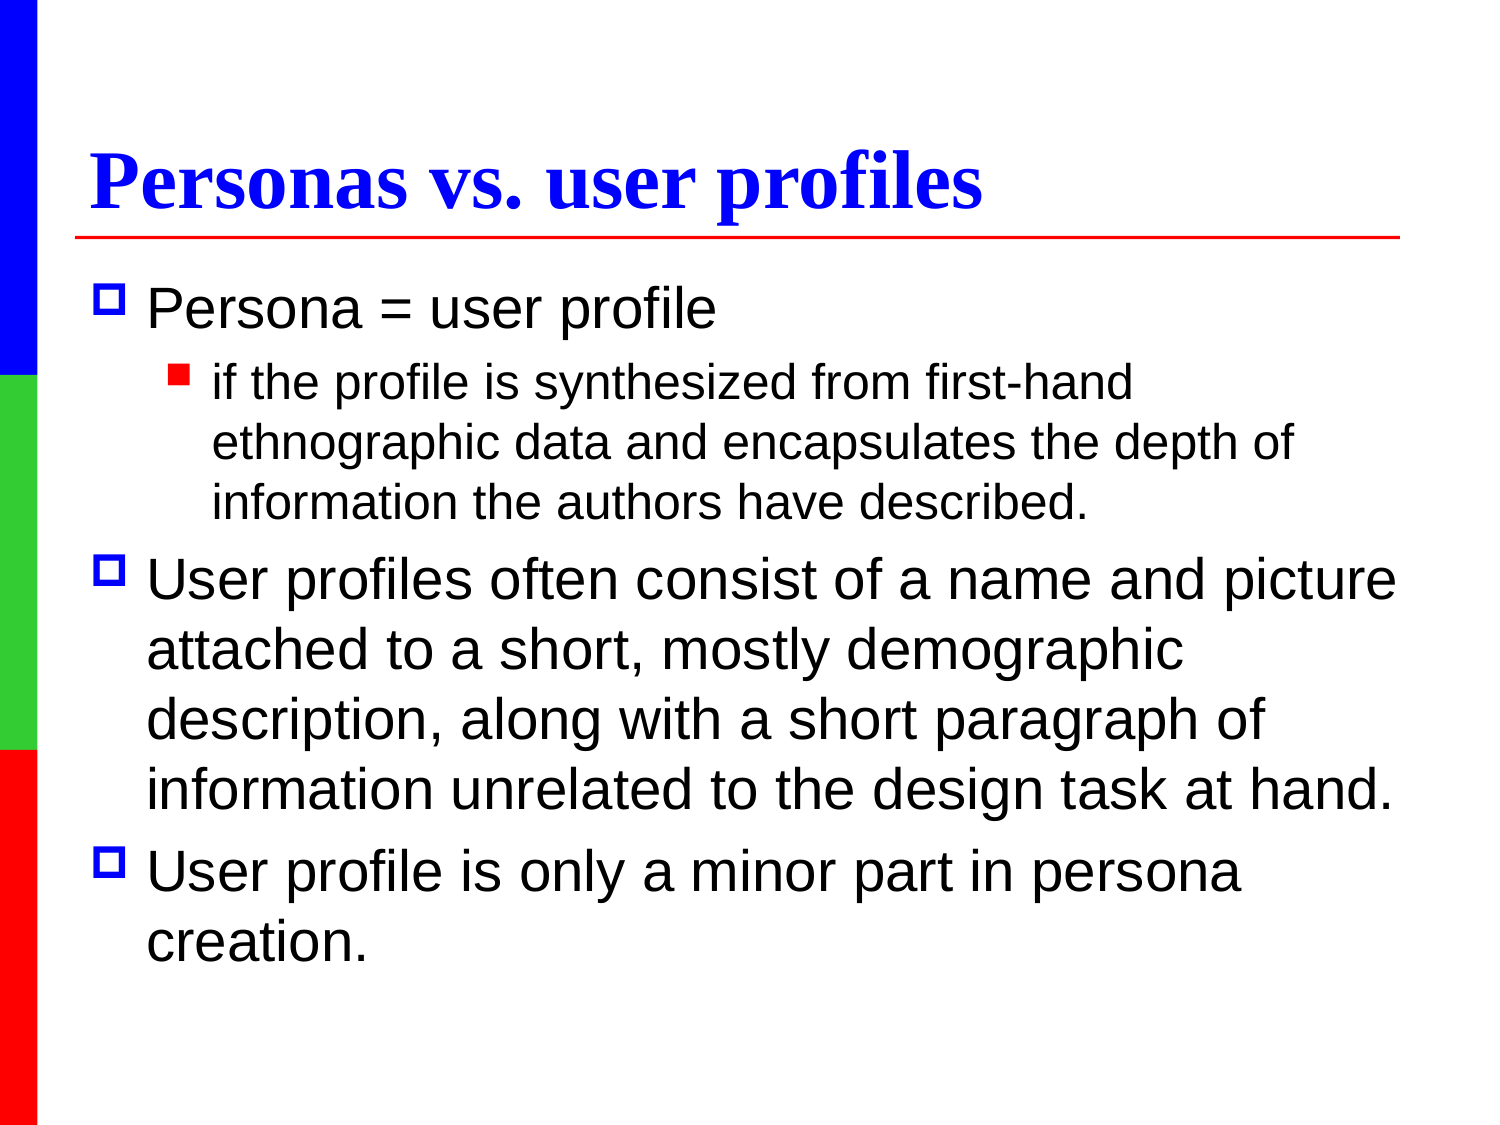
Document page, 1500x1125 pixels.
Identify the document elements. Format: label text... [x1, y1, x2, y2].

title Personas vs. user profiles [74, 45, 1426, 233]
list Persona = user profile if the profile is synthesized from first-hand ethnographic data and encapsulates the depth of information the authors have described. User profiles often consist of a name and picture attached to a short, mostly demographic description, along with a short paragraph of information unrelated to the design task at hand. User profile is only a minor part in persona creation. [74, 262, 1426, 1006]
